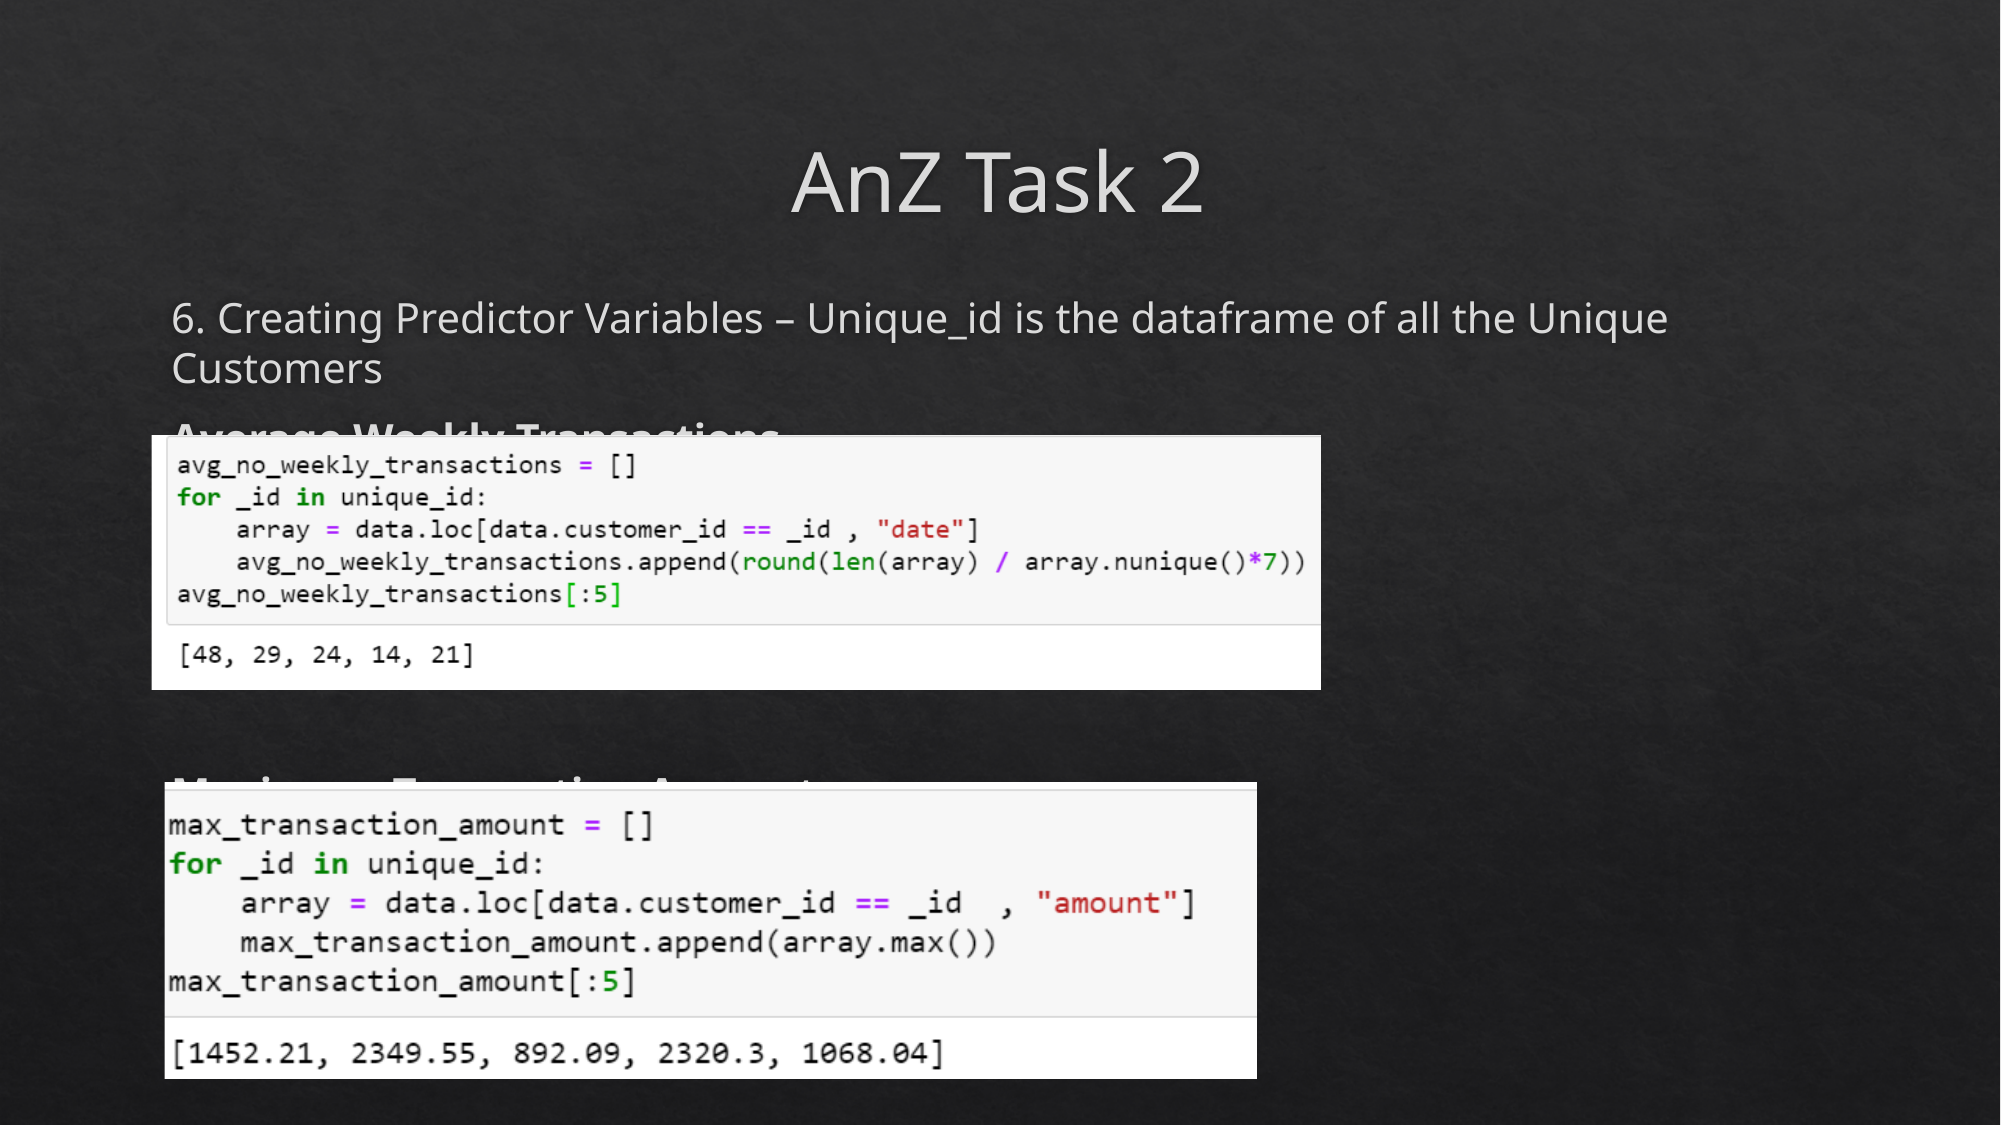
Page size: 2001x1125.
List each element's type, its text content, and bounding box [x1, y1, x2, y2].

list 6. Creating Predictor Variables – Unique_id is the dataframe of all the Unique Customers Average Weekly Transactions Maximum Transaction Amount [149, 284, 1849, 950]
picture [164, 782, 1258, 1079]
picture [151, 434, 1322, 691]
title AnZ Task 2 [149, 99, 1849, 260]
